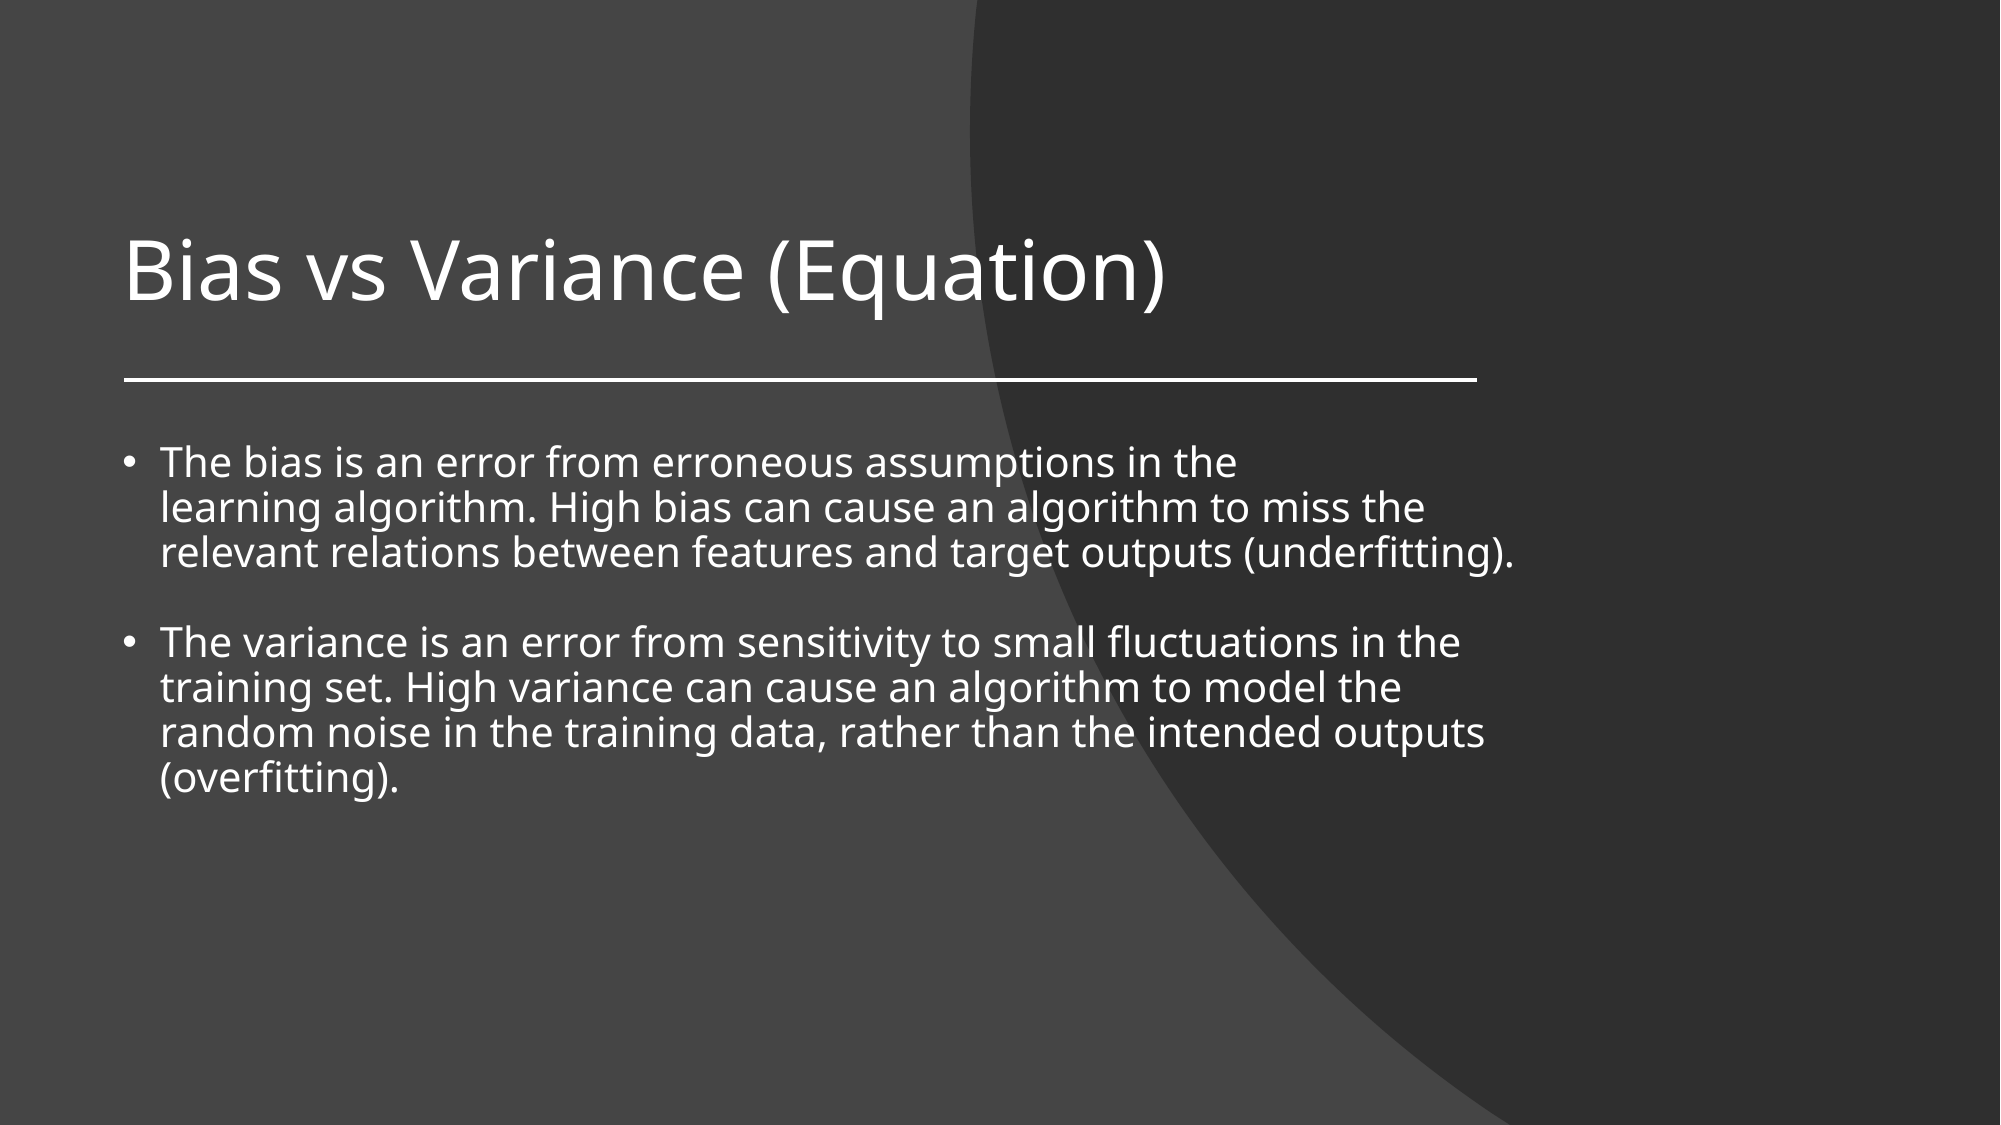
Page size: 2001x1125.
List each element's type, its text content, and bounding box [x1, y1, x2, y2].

text_box [971, 0, 2000, 1125]
title Bias vs Variance (Equation) [107, 59, 1586, 327]
list The bias is an error from erroneous assumptions in the learning algorithm. High bias can cause an algorithm to miss the relevant relations between features and target outputs (underfitting). The variance is an error from sensitivity to small fluctuations in the training set. High variance can cause an algorithm to model the random noise in the training data, rather than the intended outputs (overfitting). [107, 433, 1586, 980]
